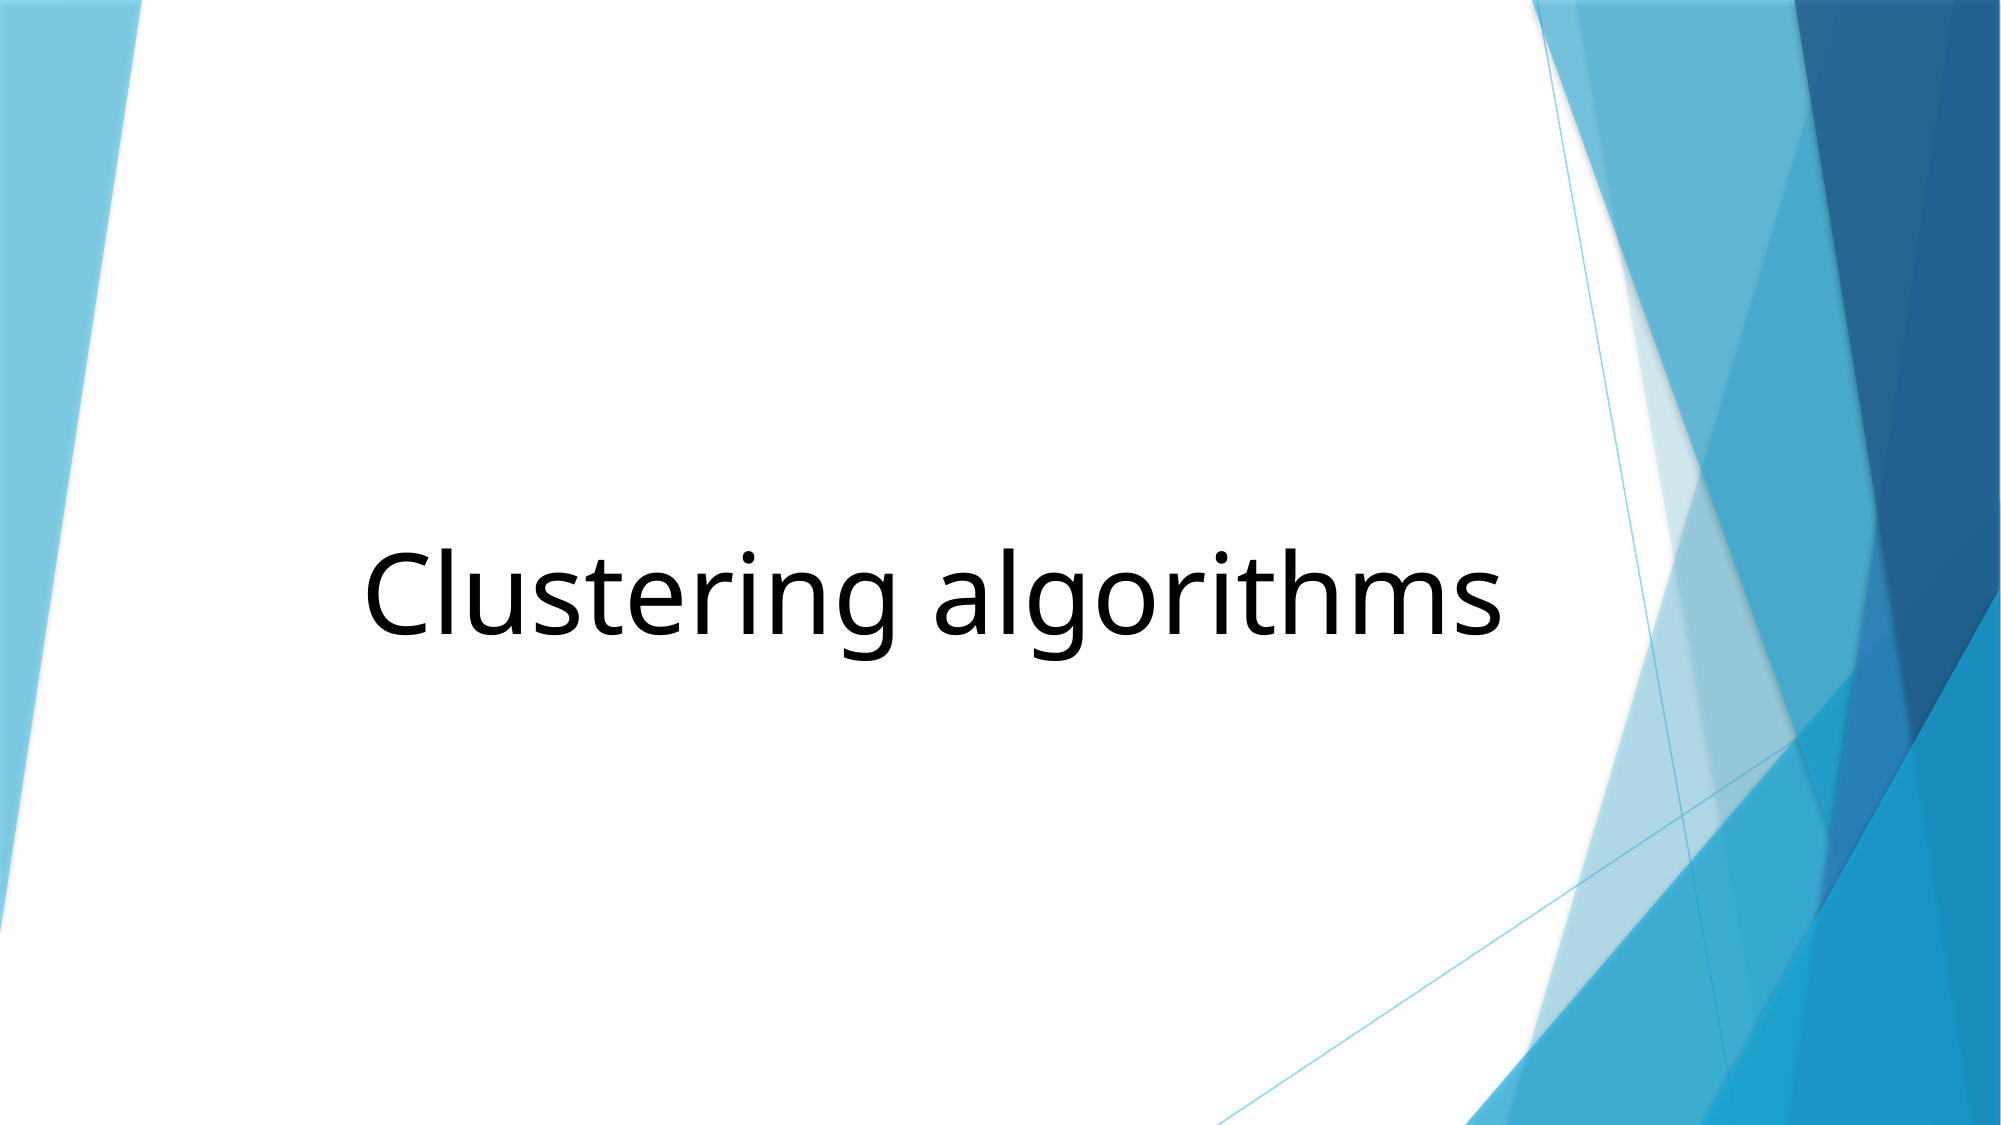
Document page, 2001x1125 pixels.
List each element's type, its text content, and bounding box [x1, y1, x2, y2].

title Clustering algorithms [247, 394, 1522, 665]
